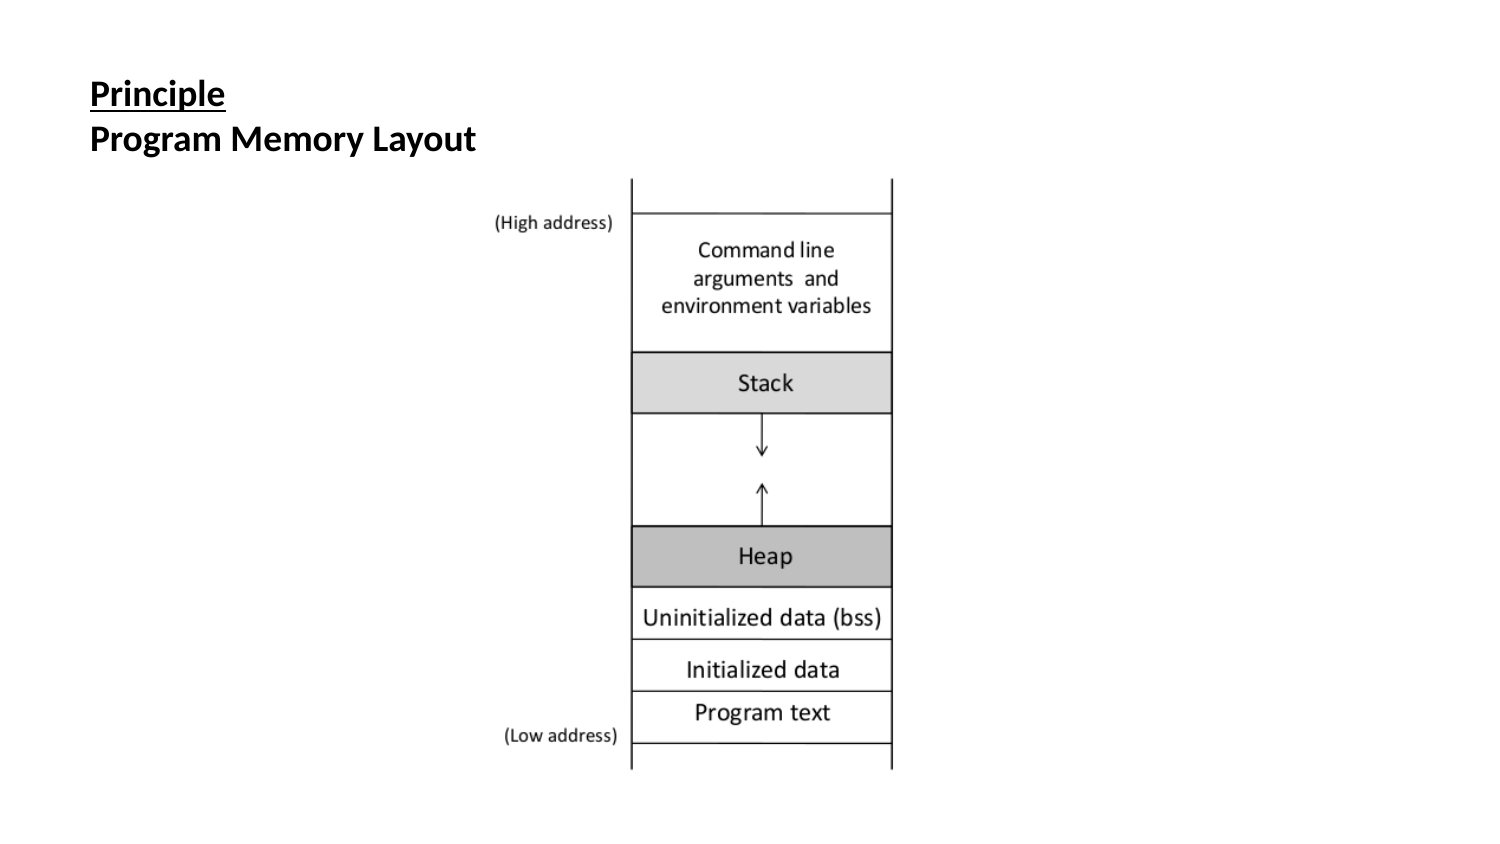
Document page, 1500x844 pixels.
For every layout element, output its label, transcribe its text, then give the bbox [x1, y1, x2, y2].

picture [444, 152, 1056, 801]
title Principle Program Memory Layout [75, 33, 1425, 175]
